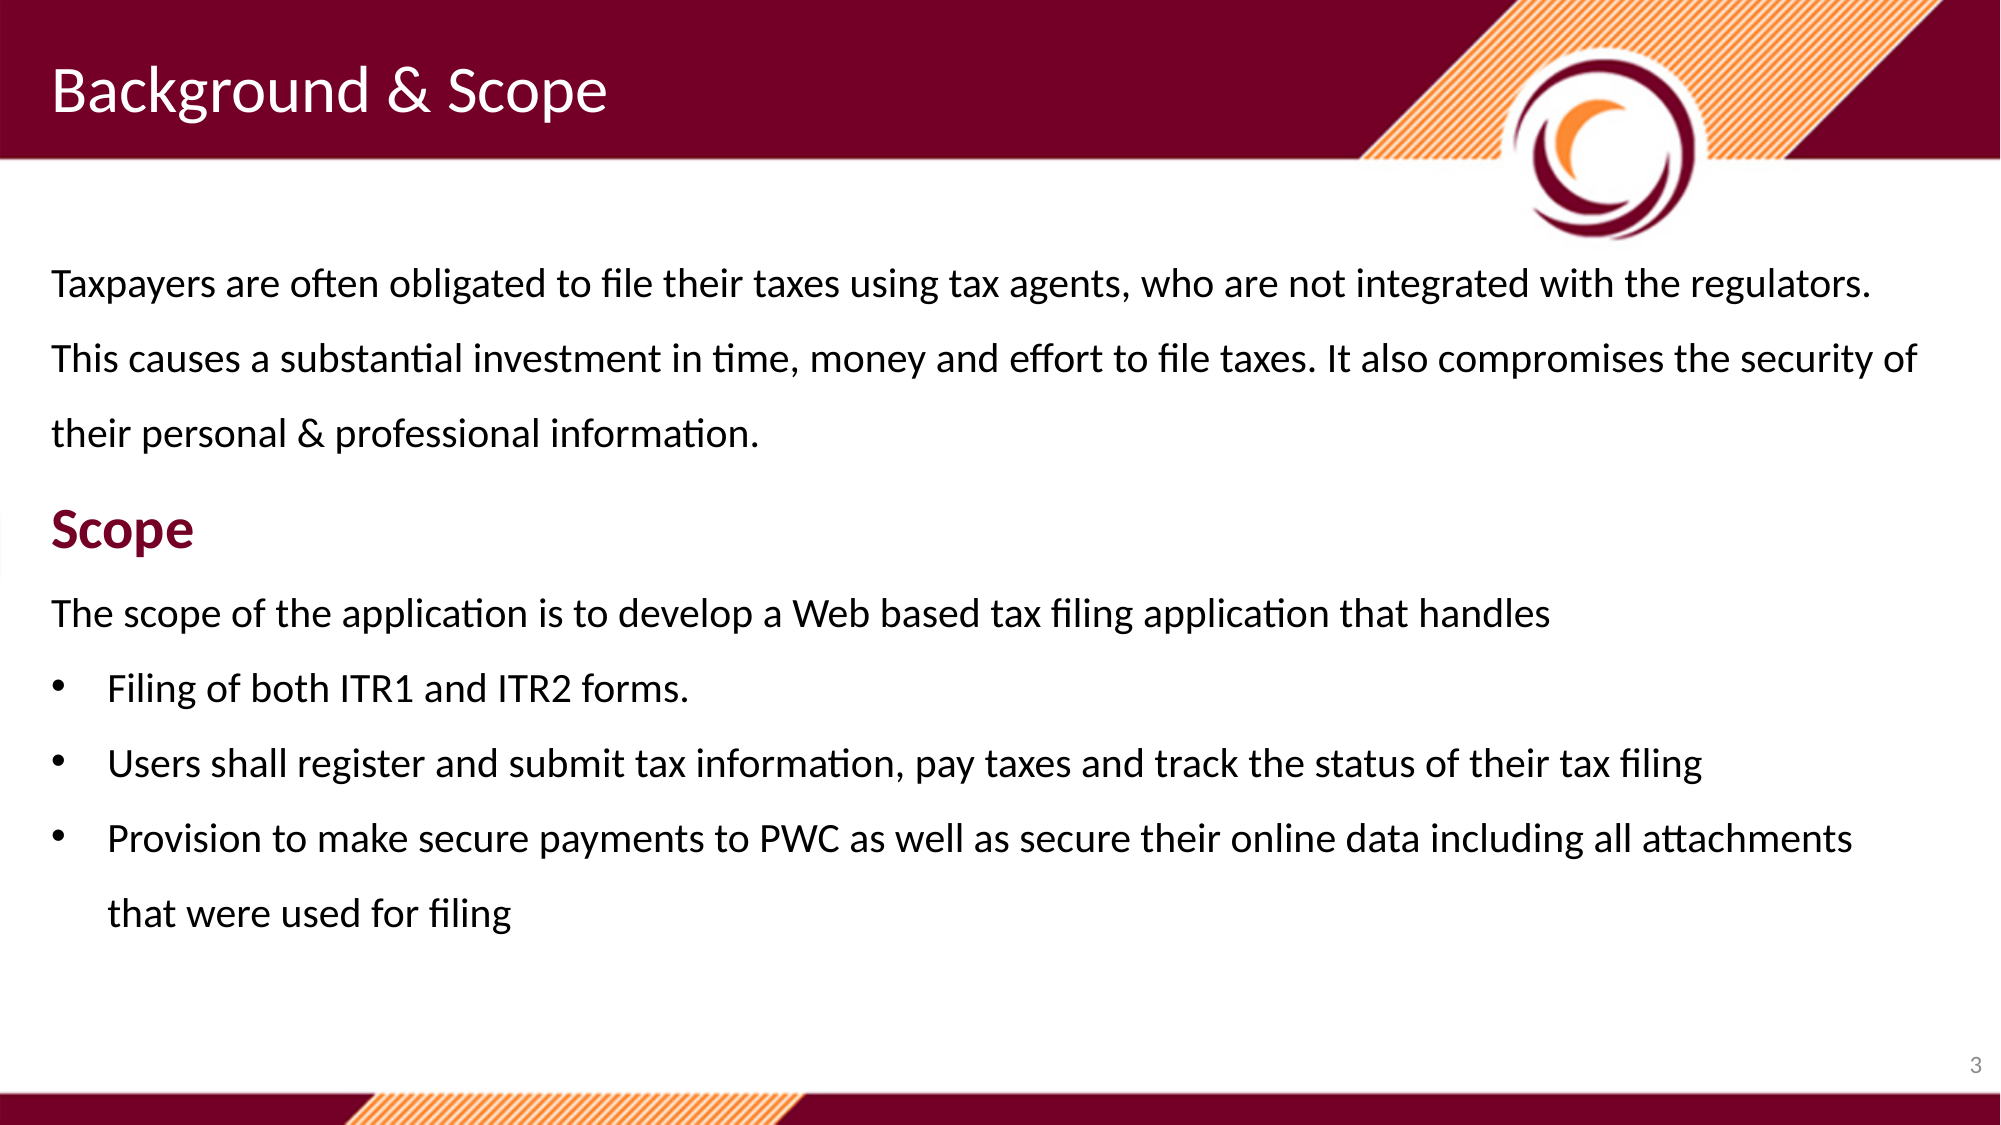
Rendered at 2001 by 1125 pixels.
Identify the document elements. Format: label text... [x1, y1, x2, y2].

slide_number 3 [1547, 1033, 1998, 1094]
picture [0, 0, 2001, 1125]
text_box Taxpayers are often obligated to file their taxes using tax agents, who are not integrated with the regulators. This causes a substantial investment in time, money and effort to file taxes. It also compromises the security of their personal & professional information. Scope The scope of the application is to develop a Web based tax filing application that handles Filing of both ITR1 and ITR2 forms. Users shall register and submit tax information, pay taxes and track the status of their tax filing Provision to make secure payments to PWC as well as secure their online data including all attachments that were used for filing [36, 223, 1939, 1015]
text_box Background & Scope [36, 47, 790, 129]
